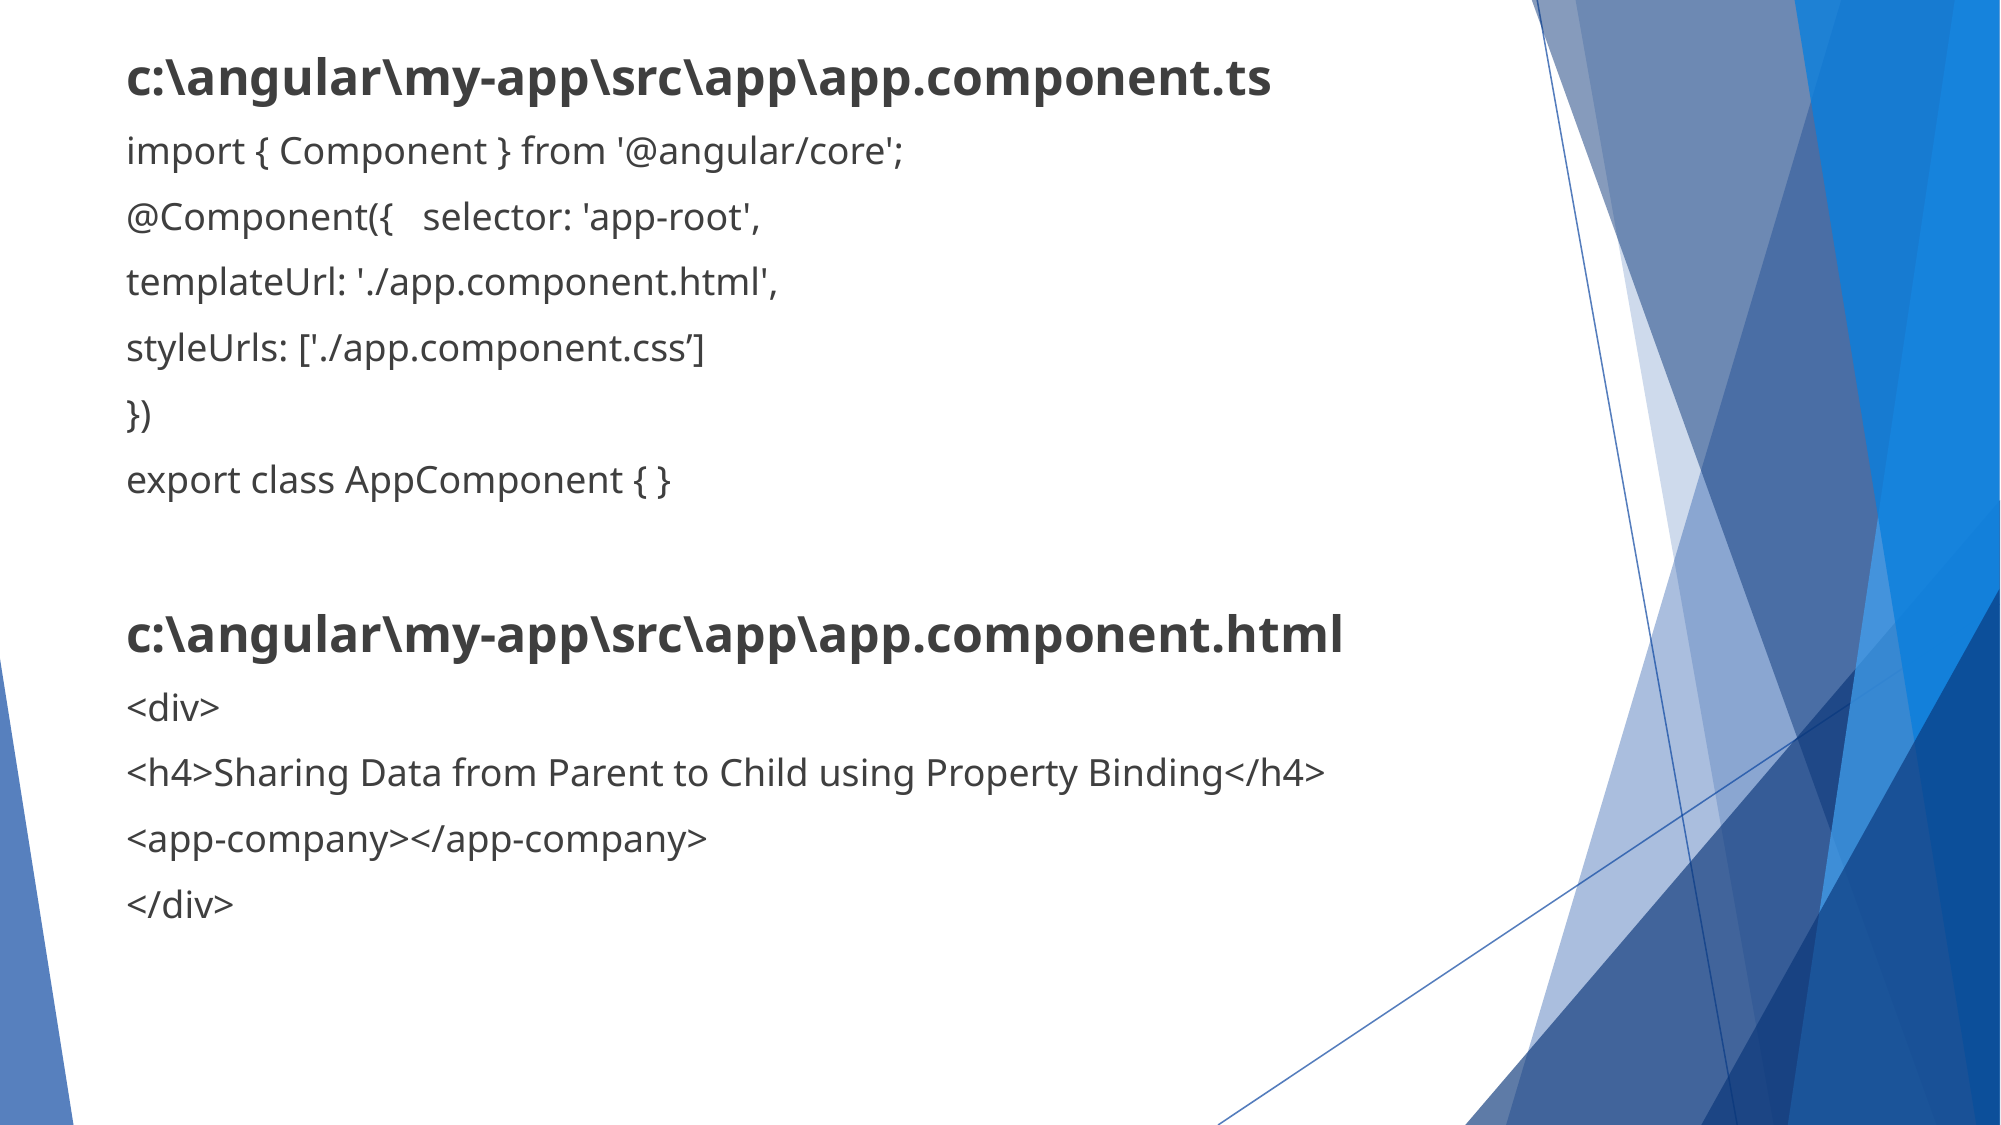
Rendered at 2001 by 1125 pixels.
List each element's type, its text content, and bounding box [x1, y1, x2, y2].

list c:\angular\my-app\src\app\app.component.ts import { Component } from '@angular/core'; @Component({ selector: 'app-root', templateUrl: './app.component.html', styleUrls: ['./app.component.css’] }) export class AppComponent { } c:\angular\my-app\src\app\app.component.html <div> <h4>Sharing Data from Parent to Child using Property Binding</h4> <app-company></app-company> </div> [111, 38, 1522, 991]
